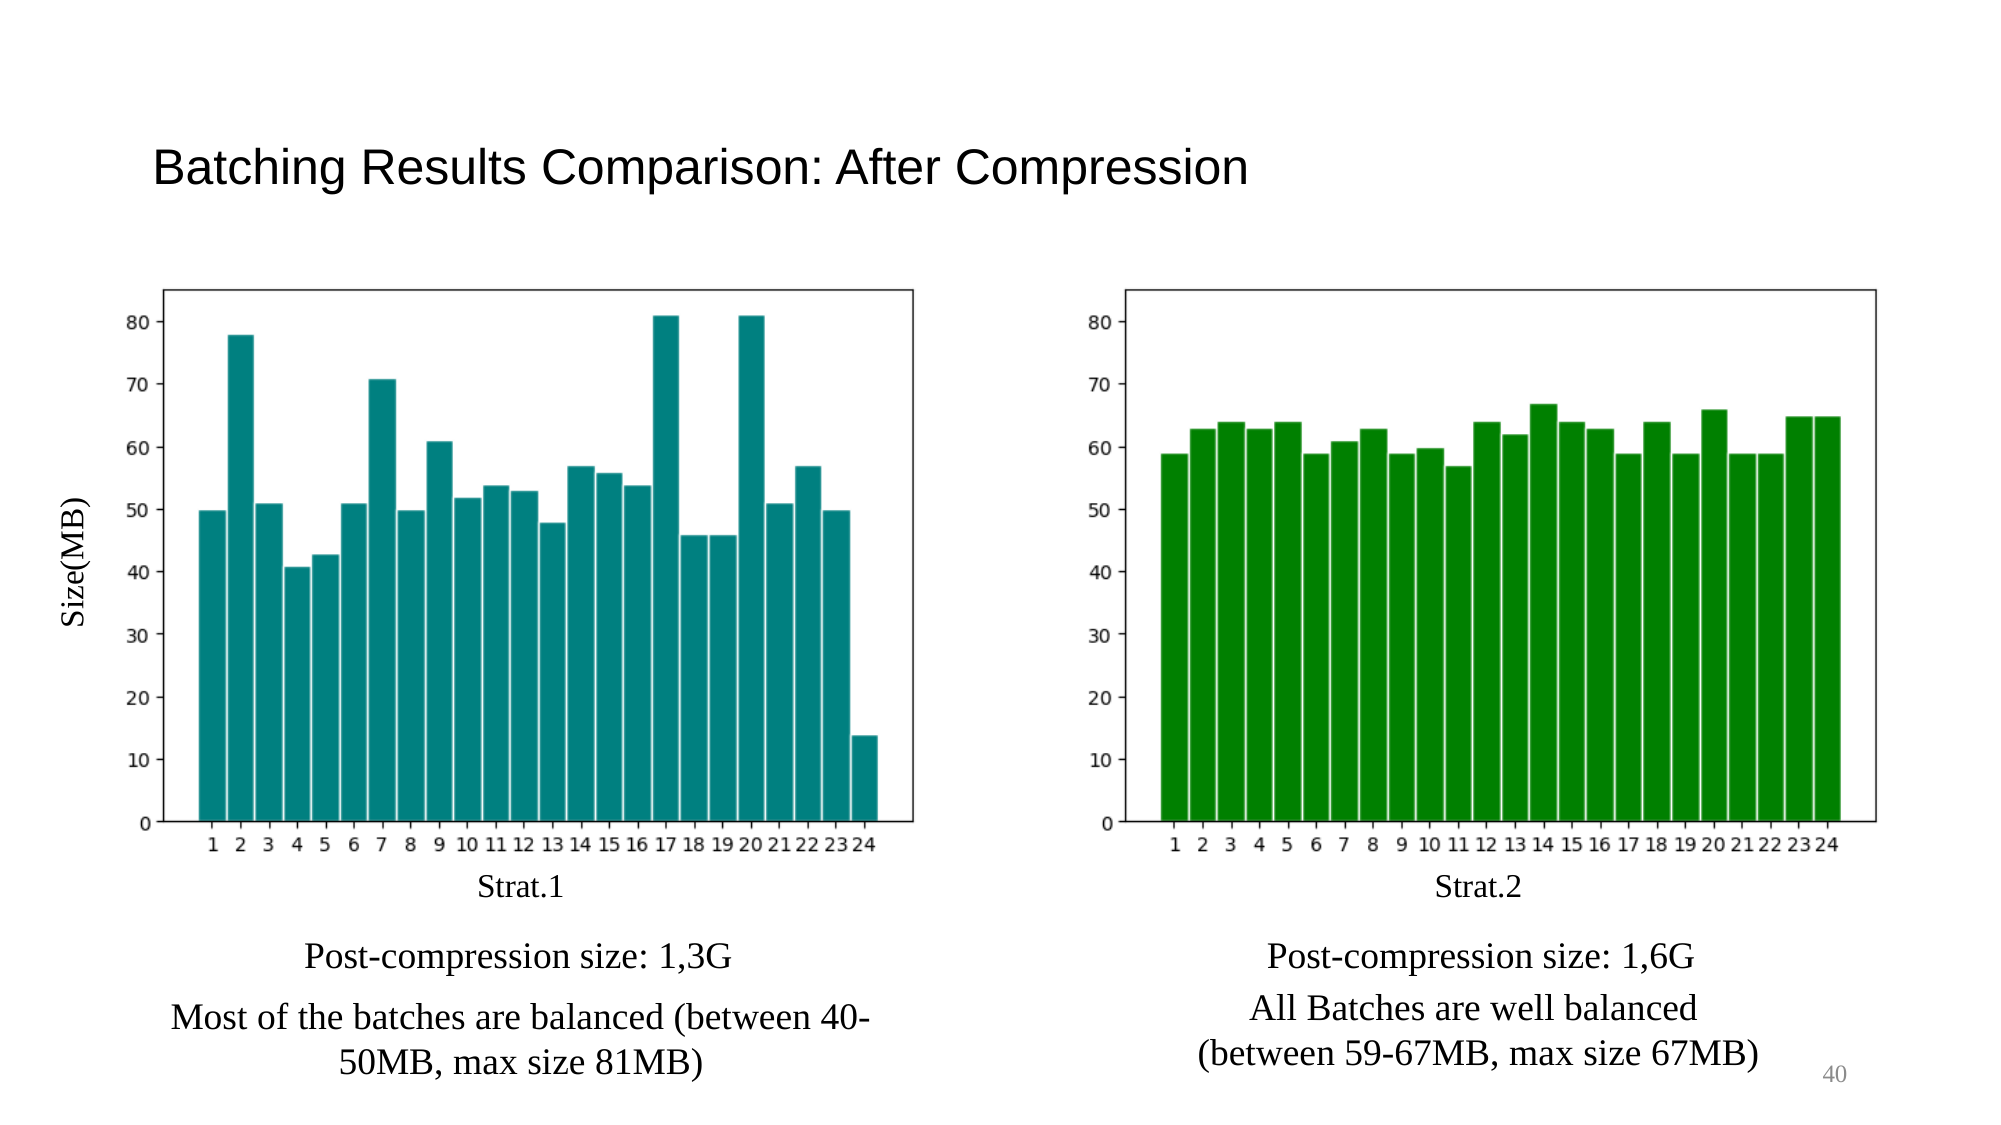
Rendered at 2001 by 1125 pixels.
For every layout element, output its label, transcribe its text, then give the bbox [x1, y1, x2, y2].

text_box Post-compression size: 1,6G [1252, 924, 1711, 975]
title Batching Results Comparison: After Compression [137, 59, 1863, 278]
text_box Strat.2 [1434, 868, 1523, 905]
text_box All Batches are well balanced (between 59-67MB, max size 67MB) [1182, 975, 1775, 1081]
picture [112, 277, 925, 868]
text_box Most of the batches are balanced (between 40-50MB, max size 81MB) [114, 984, 928, 1090]
picture [1074, 277, 1888, 868]
slide_number 40 [1412, 1042, 1863, 1103]
text_box Strat.1 [477, 868, 566, 905]
text_box Post-compression size: 1,3G [289, 924, 748, 984]
text_box Size(MB) [50, 497, 90, 629]
